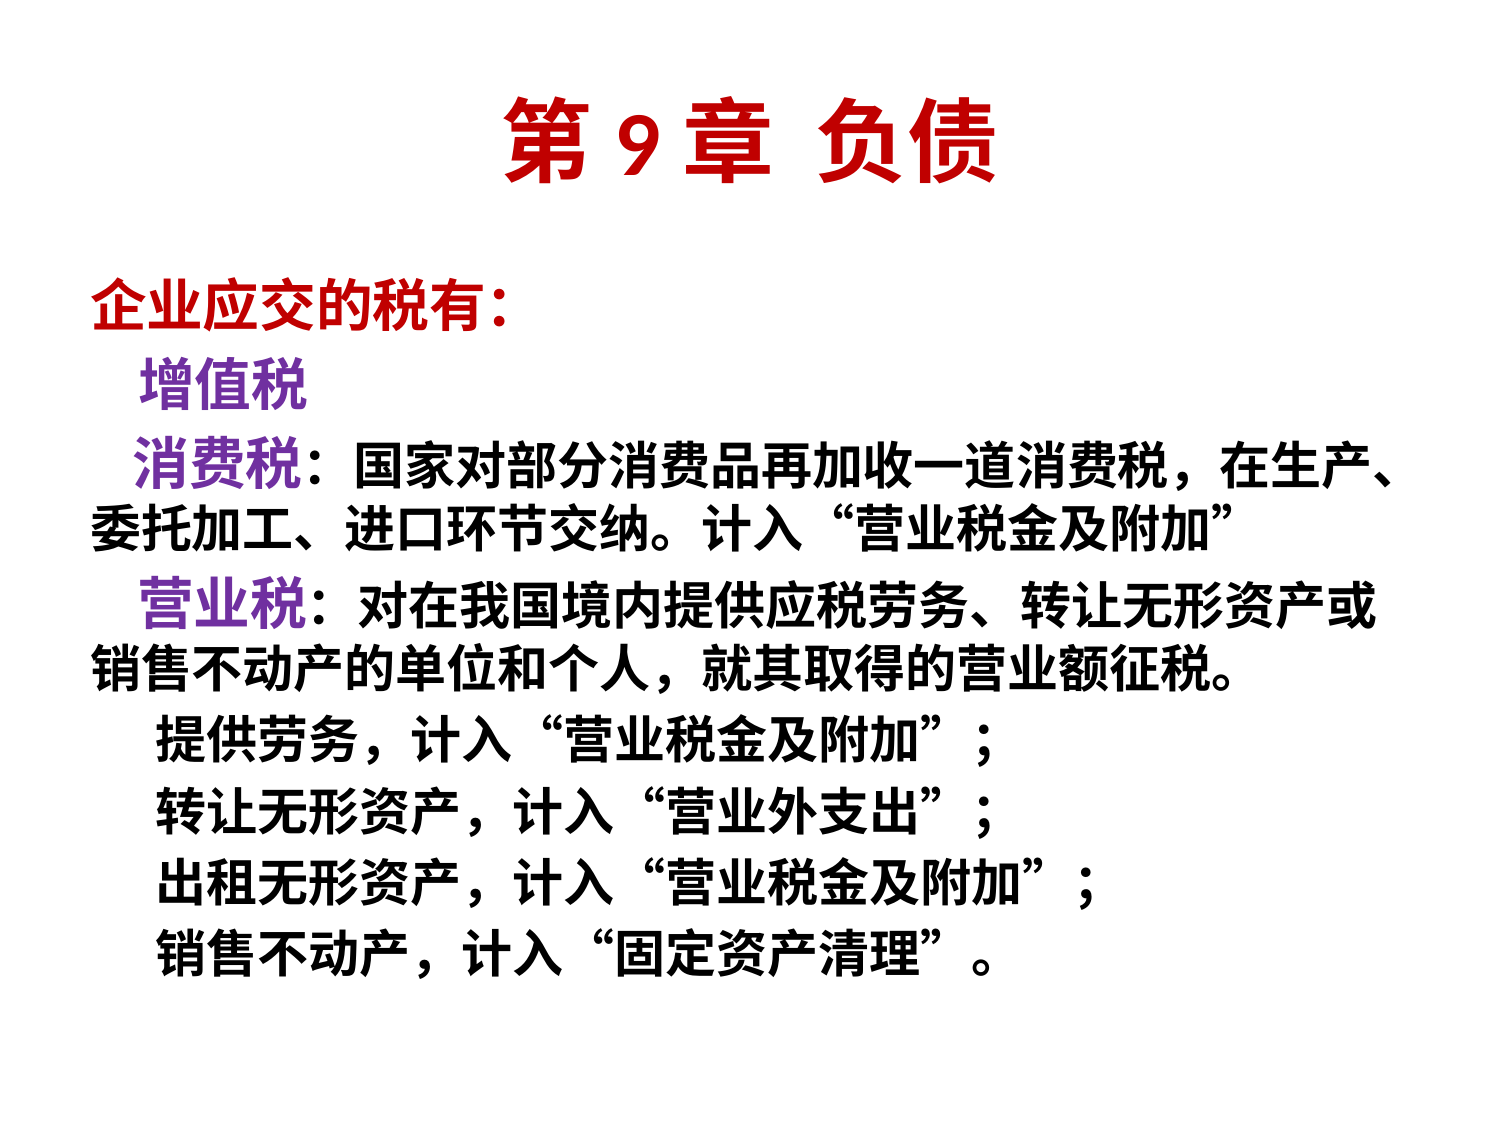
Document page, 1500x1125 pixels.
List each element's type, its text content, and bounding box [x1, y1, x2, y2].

title 第9章 负债 [75, 45, 1425, 233]
list 企业应交的税有： 增值税 消费税：国家对部分消费品再加收一道消费税，在生产、委托加工、进口环节交纳。计入“营业税金及附加” 营业税：对在我国境内提供应税劳务、转让无形资产或销售不动产的单位和个人，就其取得的营业额征税。 提供劳务，计入“营业税金及附加”； 转让无形资产，计入“营业外支出”； 出租无形资产，计入“营业税金及附加”； 销售不动产，计入“固定资产清理”。 [75, 262, 1425, 1005]
